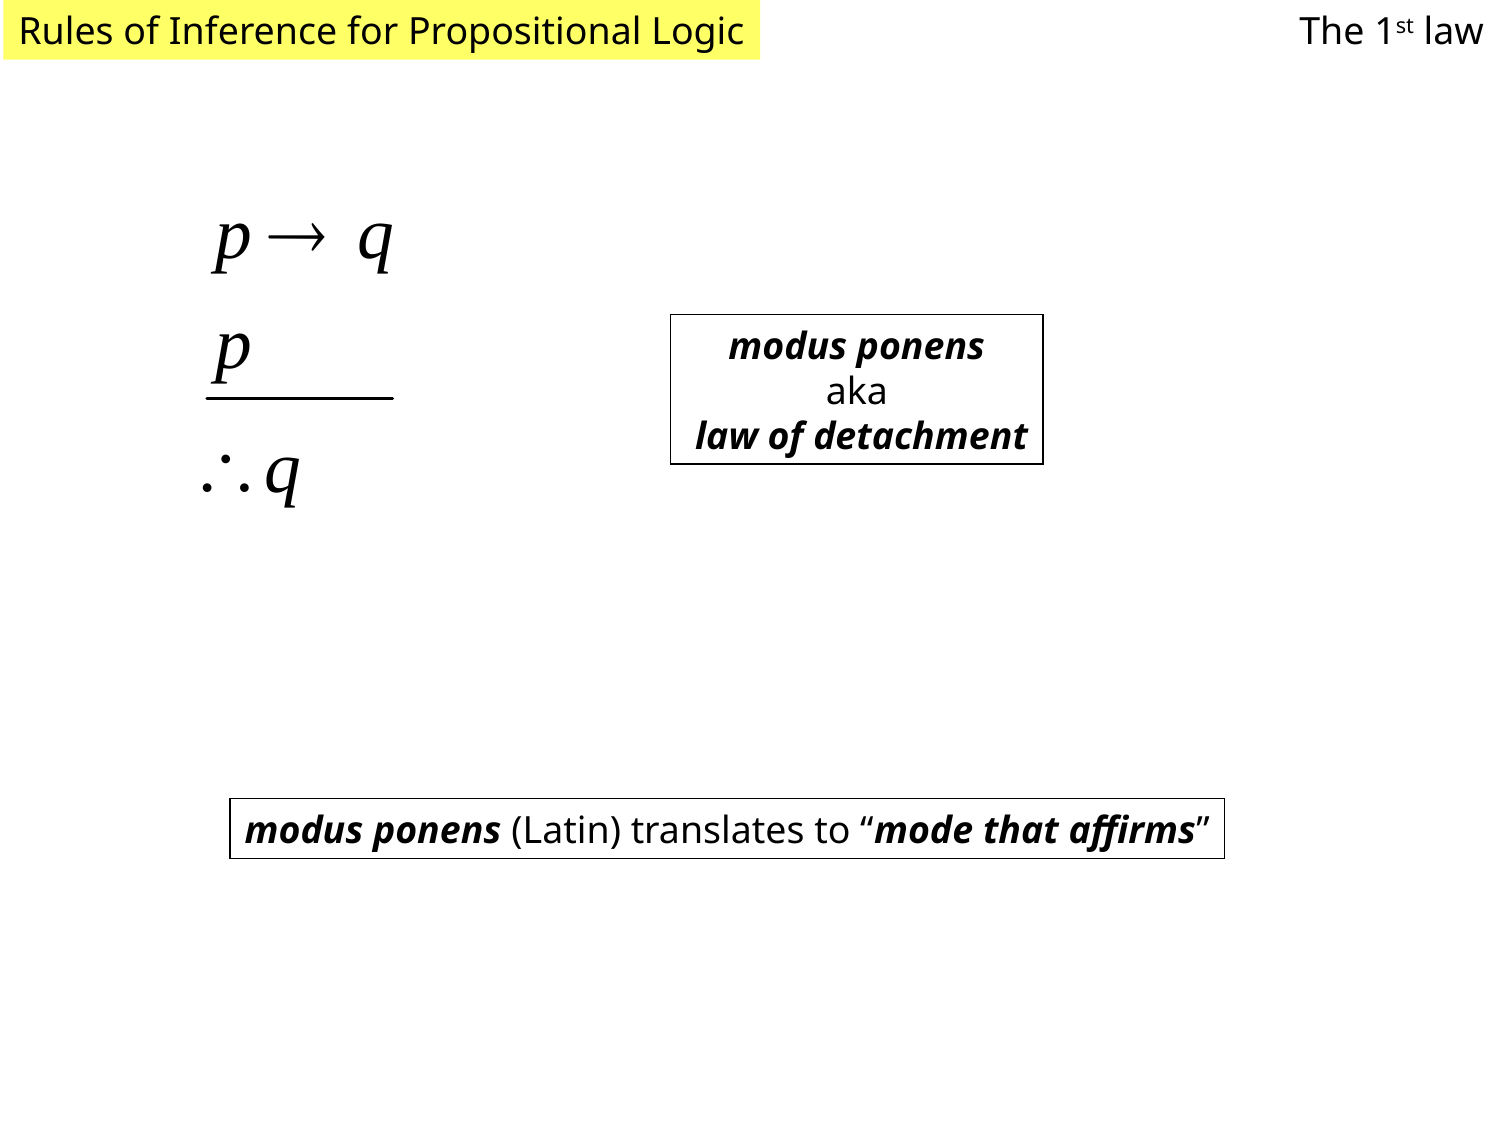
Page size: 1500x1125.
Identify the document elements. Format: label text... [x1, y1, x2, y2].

text_box modus ponens (Latin) translates to “mode that affirms” [229, 798, 1225, 859]
text_box The 1st law [1284, 0, 1499, 60]
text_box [194, 184, 409, 528]
text_box Rules of Inference for Propositional Logic [3, 0, 761, 60]
text_box modus ponens aka law of detachment [670, 314, 1044, 464]
